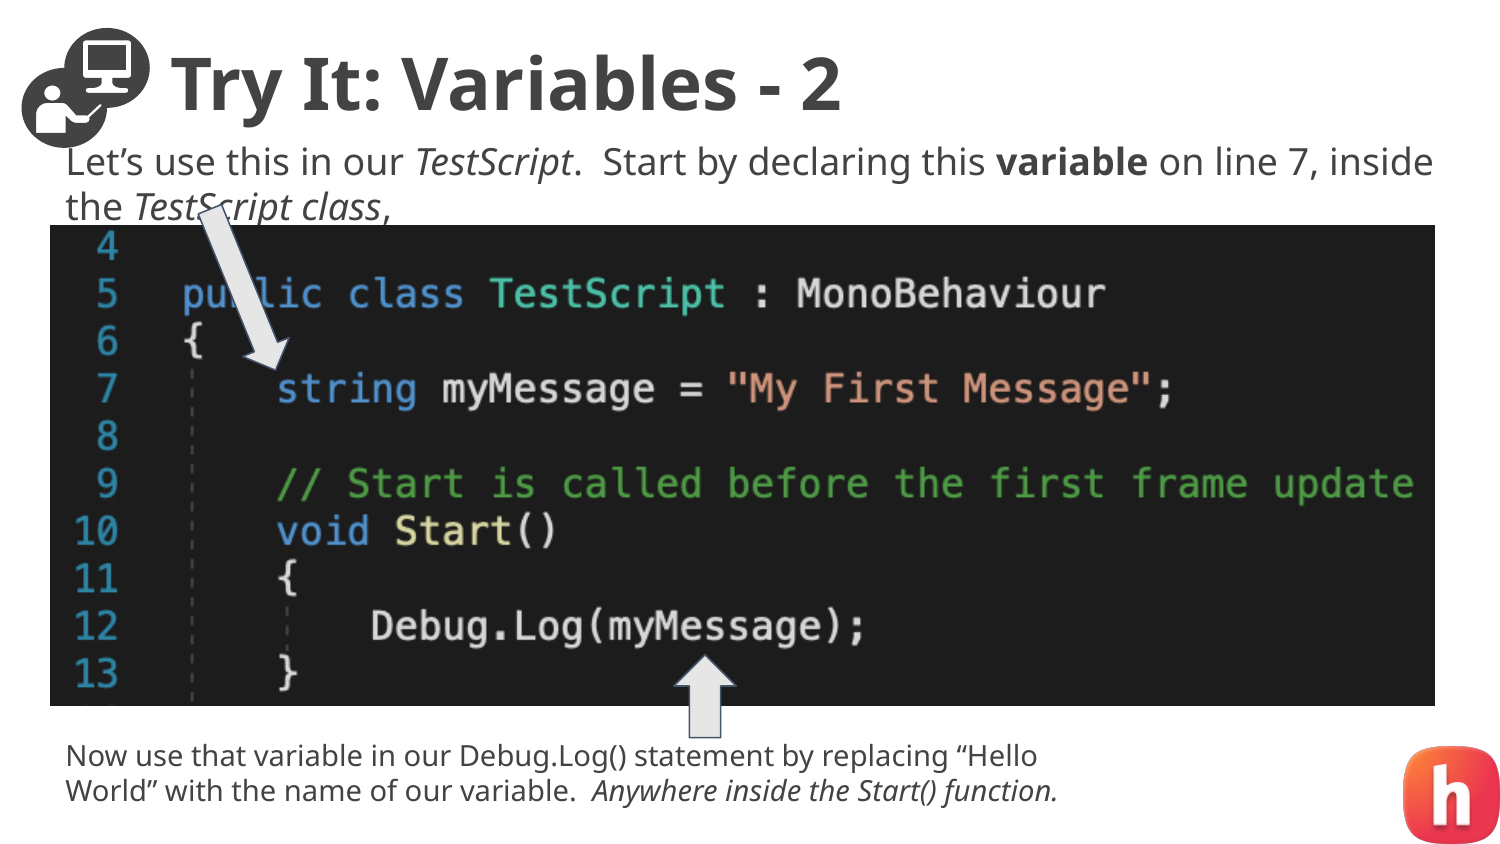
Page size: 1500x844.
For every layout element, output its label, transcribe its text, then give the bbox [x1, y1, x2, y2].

text_box Try It: Variables - 2 [154, 22, 1401, 154]
picture [1402, 746, 1500, 844]
text_box Now use that variable in our Debug.Log() statement by replacing “Hello World” with the name of our variable. Anywhere inside the Start() function. [50, 721, 1100, 814]
text_box [689, 706, 721, 738]
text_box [21, 27, 150, 148]
picture [50, 225, 1435, 706]
text_box Let’s use this in our TestScript. Start by declaring this variable on line 7, inside the TestScript class, but before the void Start() function. [50, 122, 1500, 216]
text_box [198, 204, 230, 225]
